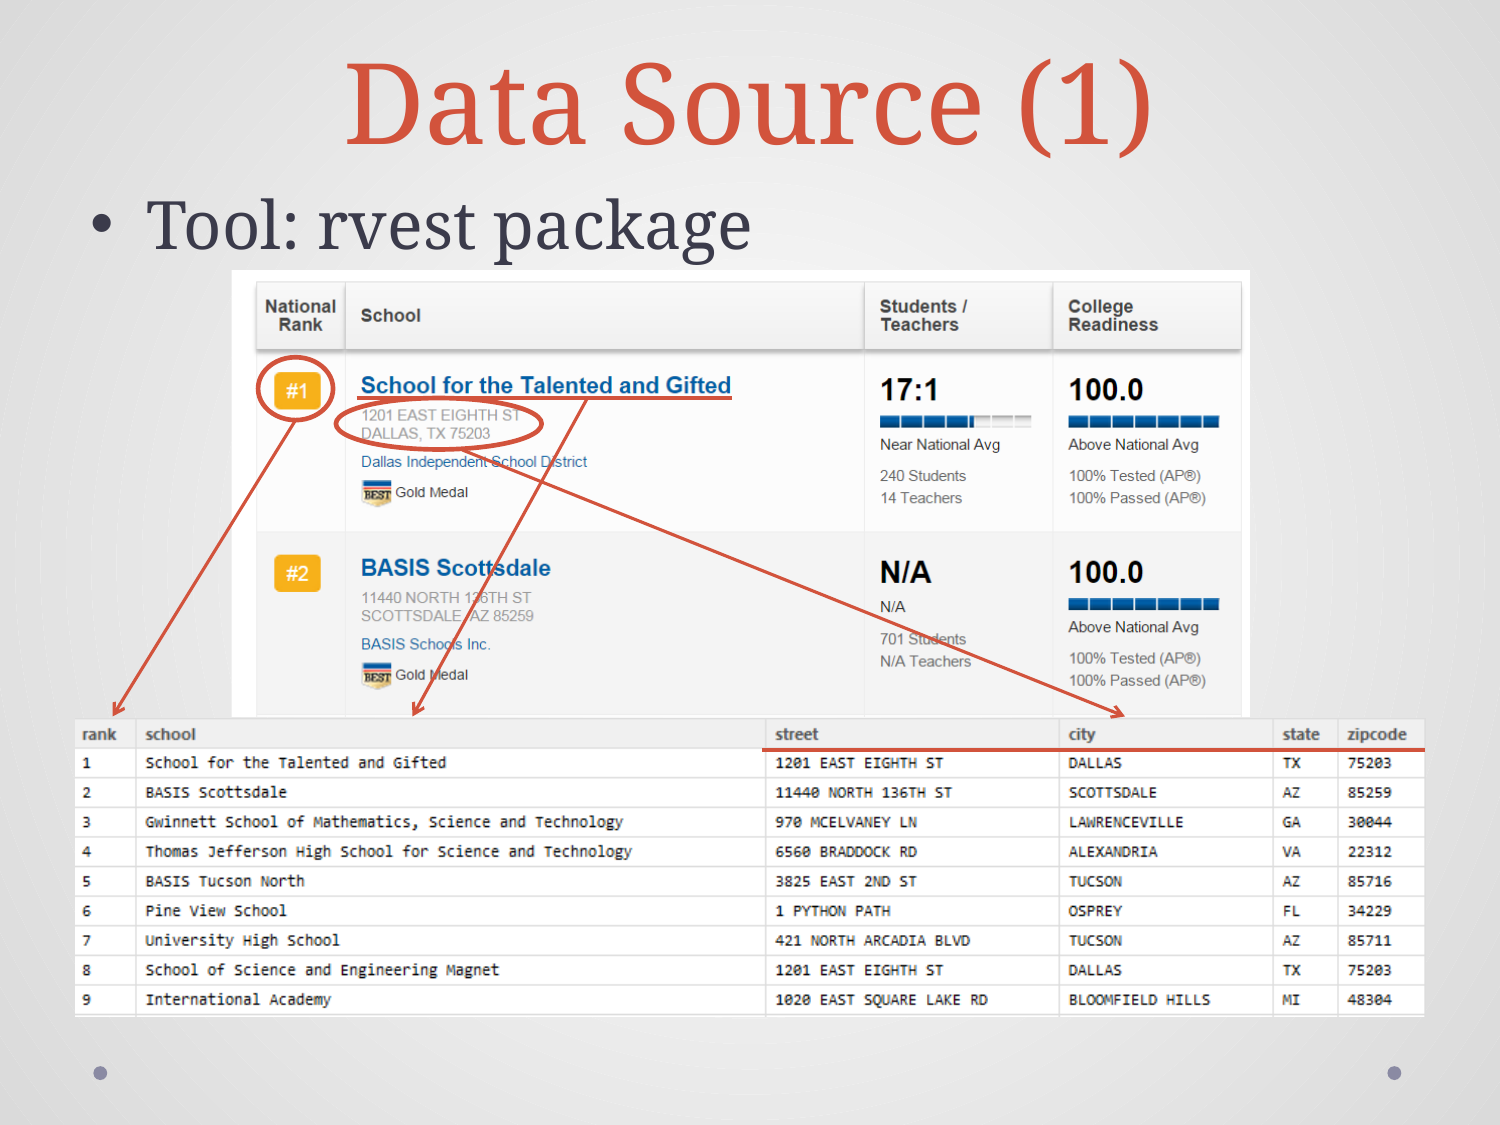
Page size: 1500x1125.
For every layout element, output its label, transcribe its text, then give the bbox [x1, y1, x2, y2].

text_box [412, 397, 588, 717]
picture [75, 718, 1426, 1017]
picture [231, 269, 1251, 717]
title Data Source (1) [75, 12, 1425, 174]
list Tool: rvest package [75, 174, 1425, 718]
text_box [112, 419, 296, 717]
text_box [591, 449, 1126, 717]
